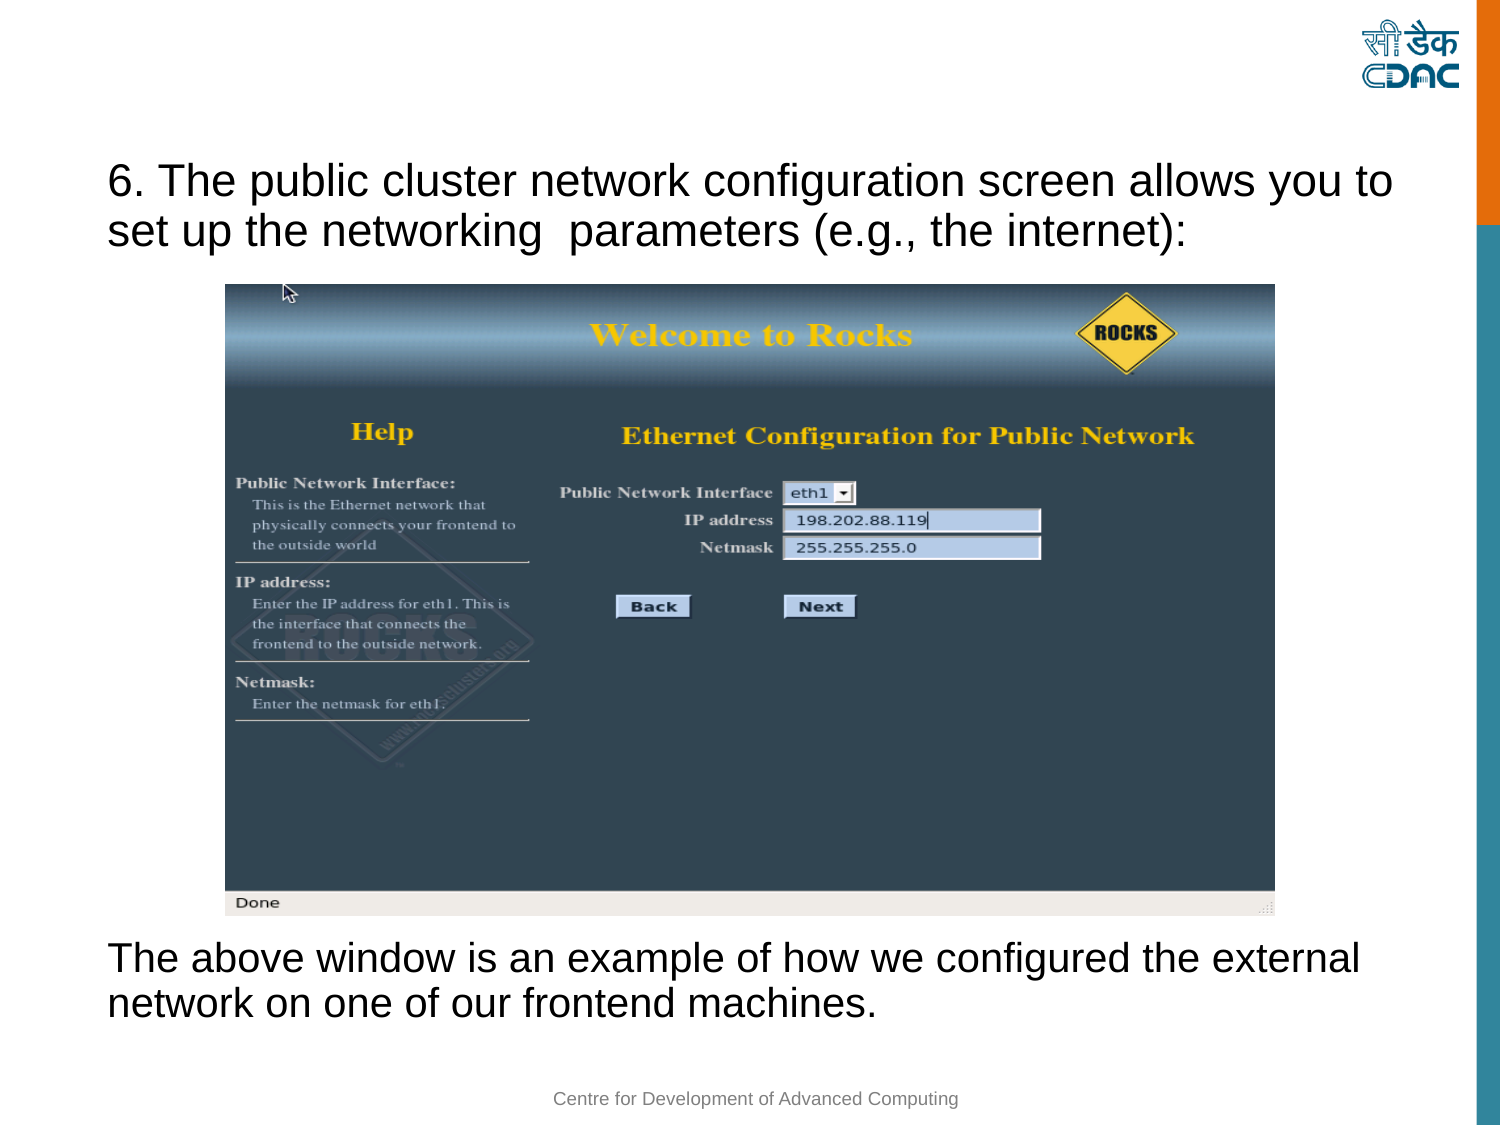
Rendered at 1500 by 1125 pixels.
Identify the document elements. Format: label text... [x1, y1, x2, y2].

picture [1403, 80, 1410, 88]
picture [1417, 70, 1429, 88]
picture [224, 284, 1276, 916]
picture [1362, 80, 1369, 88]
picture [1362, 19, 1459, 88]
picture [1443, 70, 1459, 82]
text_box 6. The public cluster network configuration screen allows you to set up the networking parameters (e.g., the internet): The above window is an example of how we configured the external network on one of our frontend machines. [74, 149, 1425, 1050]
